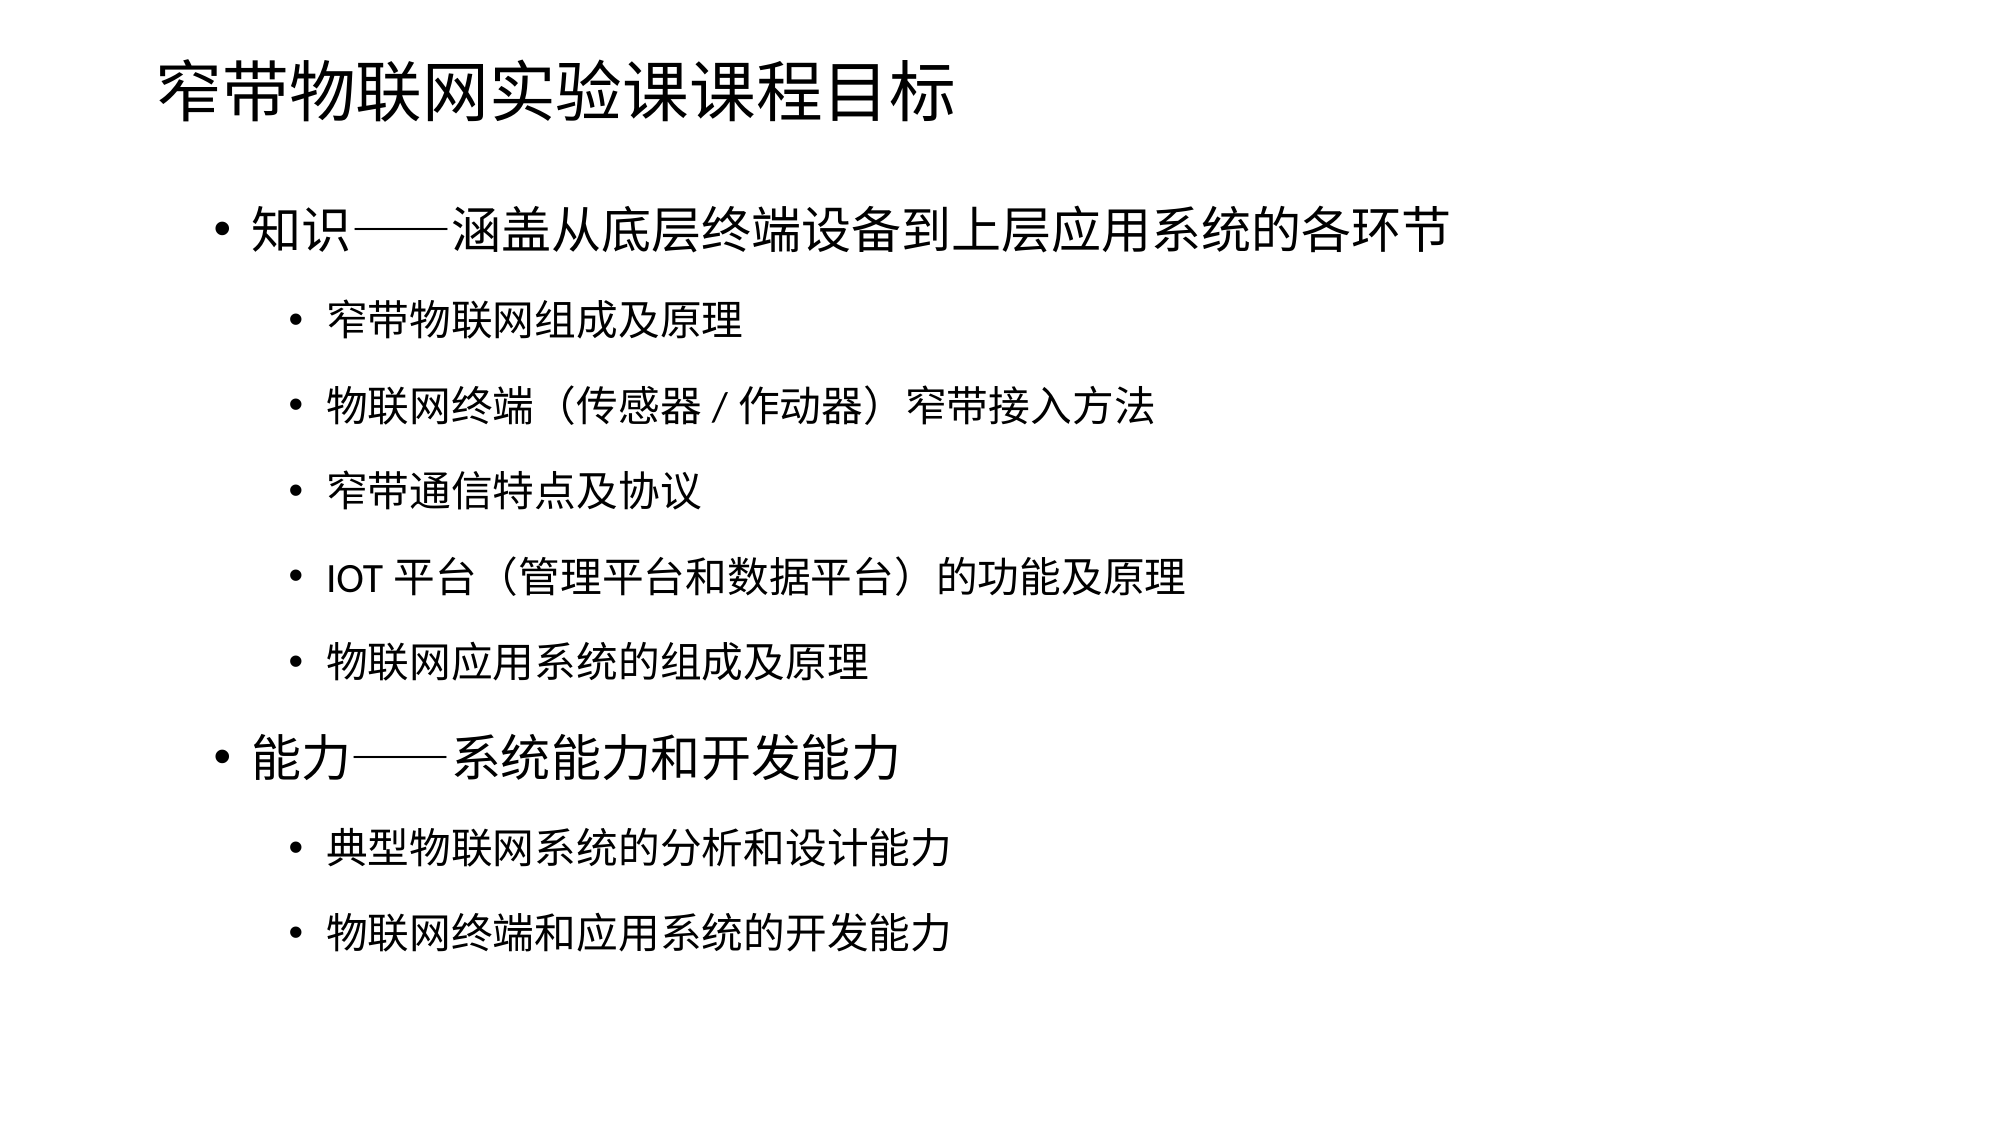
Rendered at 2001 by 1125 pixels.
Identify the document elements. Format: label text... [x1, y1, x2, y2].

title 窄带物联网实验课课程目标 [140, 30, 1866, 160]
list 知识——涵盖从底层终端设备到上层应用系统的各环节 窄带物联网组成及原理 物联网终端（传感器/作动器）窄带接入方法 窄带通信特点及协议 IOT平台（管理平台和数据平台）的功能及原理 物联网应用系统的组成及原理 能力——系统能力和开发能力 典型物联网系统的分析和设计能力 物联网终端和应用系统的开发能力 [123, 160, 1616, 1032]
